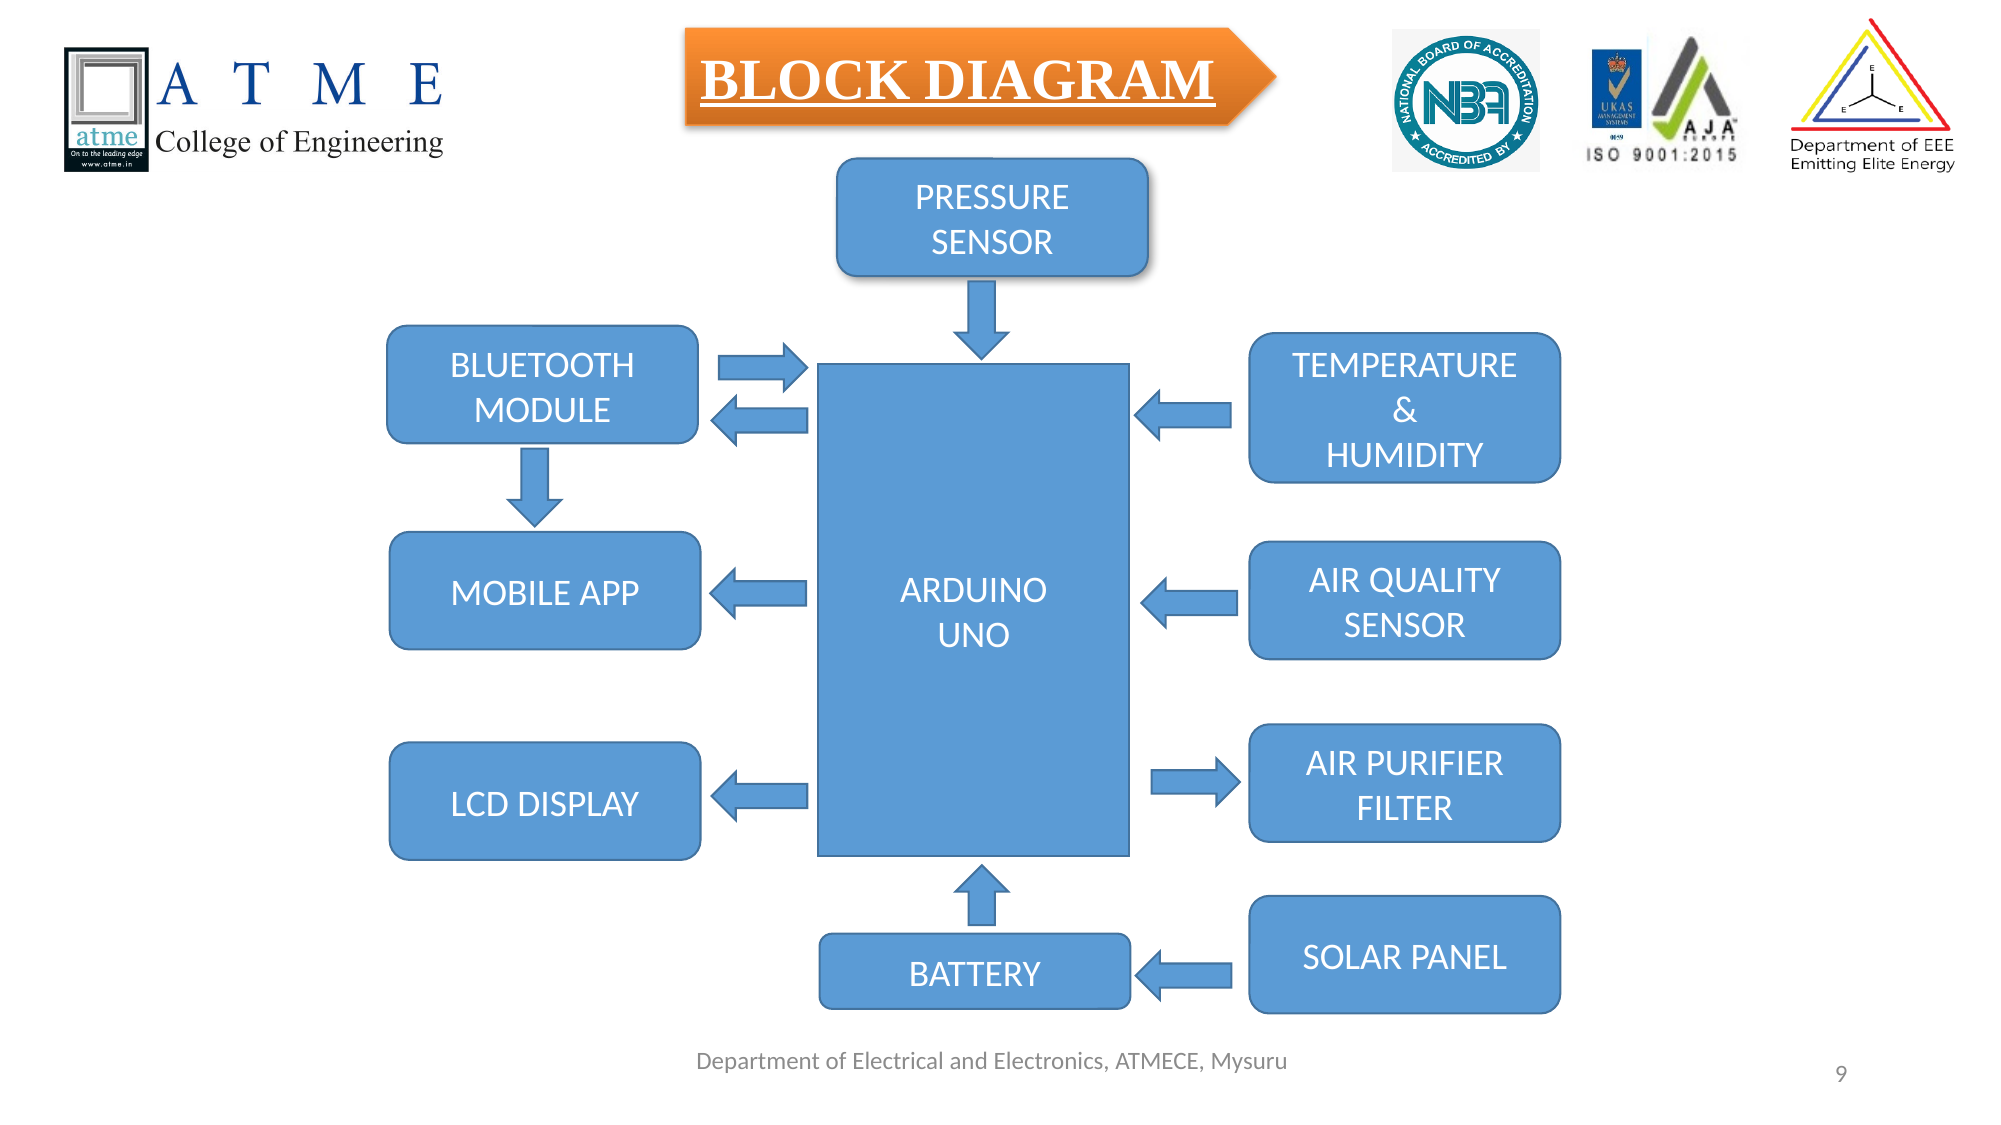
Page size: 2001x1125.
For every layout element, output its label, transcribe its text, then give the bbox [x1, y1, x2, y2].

text_box BLOCK DIAGRAM [685, 28, 1277, 126]
text_box [505, 447, 564, 528]
text_box [953, 863, 1011, 927]
text_box [710, 769, 809, 823]
picture [1392, 29, 1540, 172]
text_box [1572, 26, 1750, 174]
text_box LCD DISPLAY [388, 741, 702, 861]
text_box [708, 566, 808, 621]
text_box [710, 393, 809, 448]
footer Department of Electrical and Electronics, ATMECE, Mysuru [655, 1029, 1331, 1090]
text_box [952, 280, 1011, 361]
text_box AIR PURIFIER FILTER [1248, 723, 1562, 843]
picture [64, 47, 443, 172]
text_box AIR QUALITY SENSOR [1248, 540, 1562, 661]
text_box BLUETOOTH MODULE [386, 324, 699, 445]
text_box MOBILE APP [388, 530, 702, 651]
text_box SOLAR PANEL [1248, 894, 1562, 1015]
slide_number 9 [1412, 1042, 1863, 1103]
picture [1781, 13, 1960, 174]
text_box [1133, 388, 1232, 442]
text_box TEMPERATURE & HUMIDITY [1248, 332, 1562, 484]
text_box [1150, 756, 1242, 808]
text_box [717, 341, 809, 394]
text_box [1139, 576, 1239, 630]
text_box ARDUINO UNO [817, 363, 1130, 857]
text_box BATTERY [818, 932, 1132, 1010]
text_box PRESSURE SENSOR [835, 157, 1149, 278]
text_box [1134, 948, 1233, 1003]
